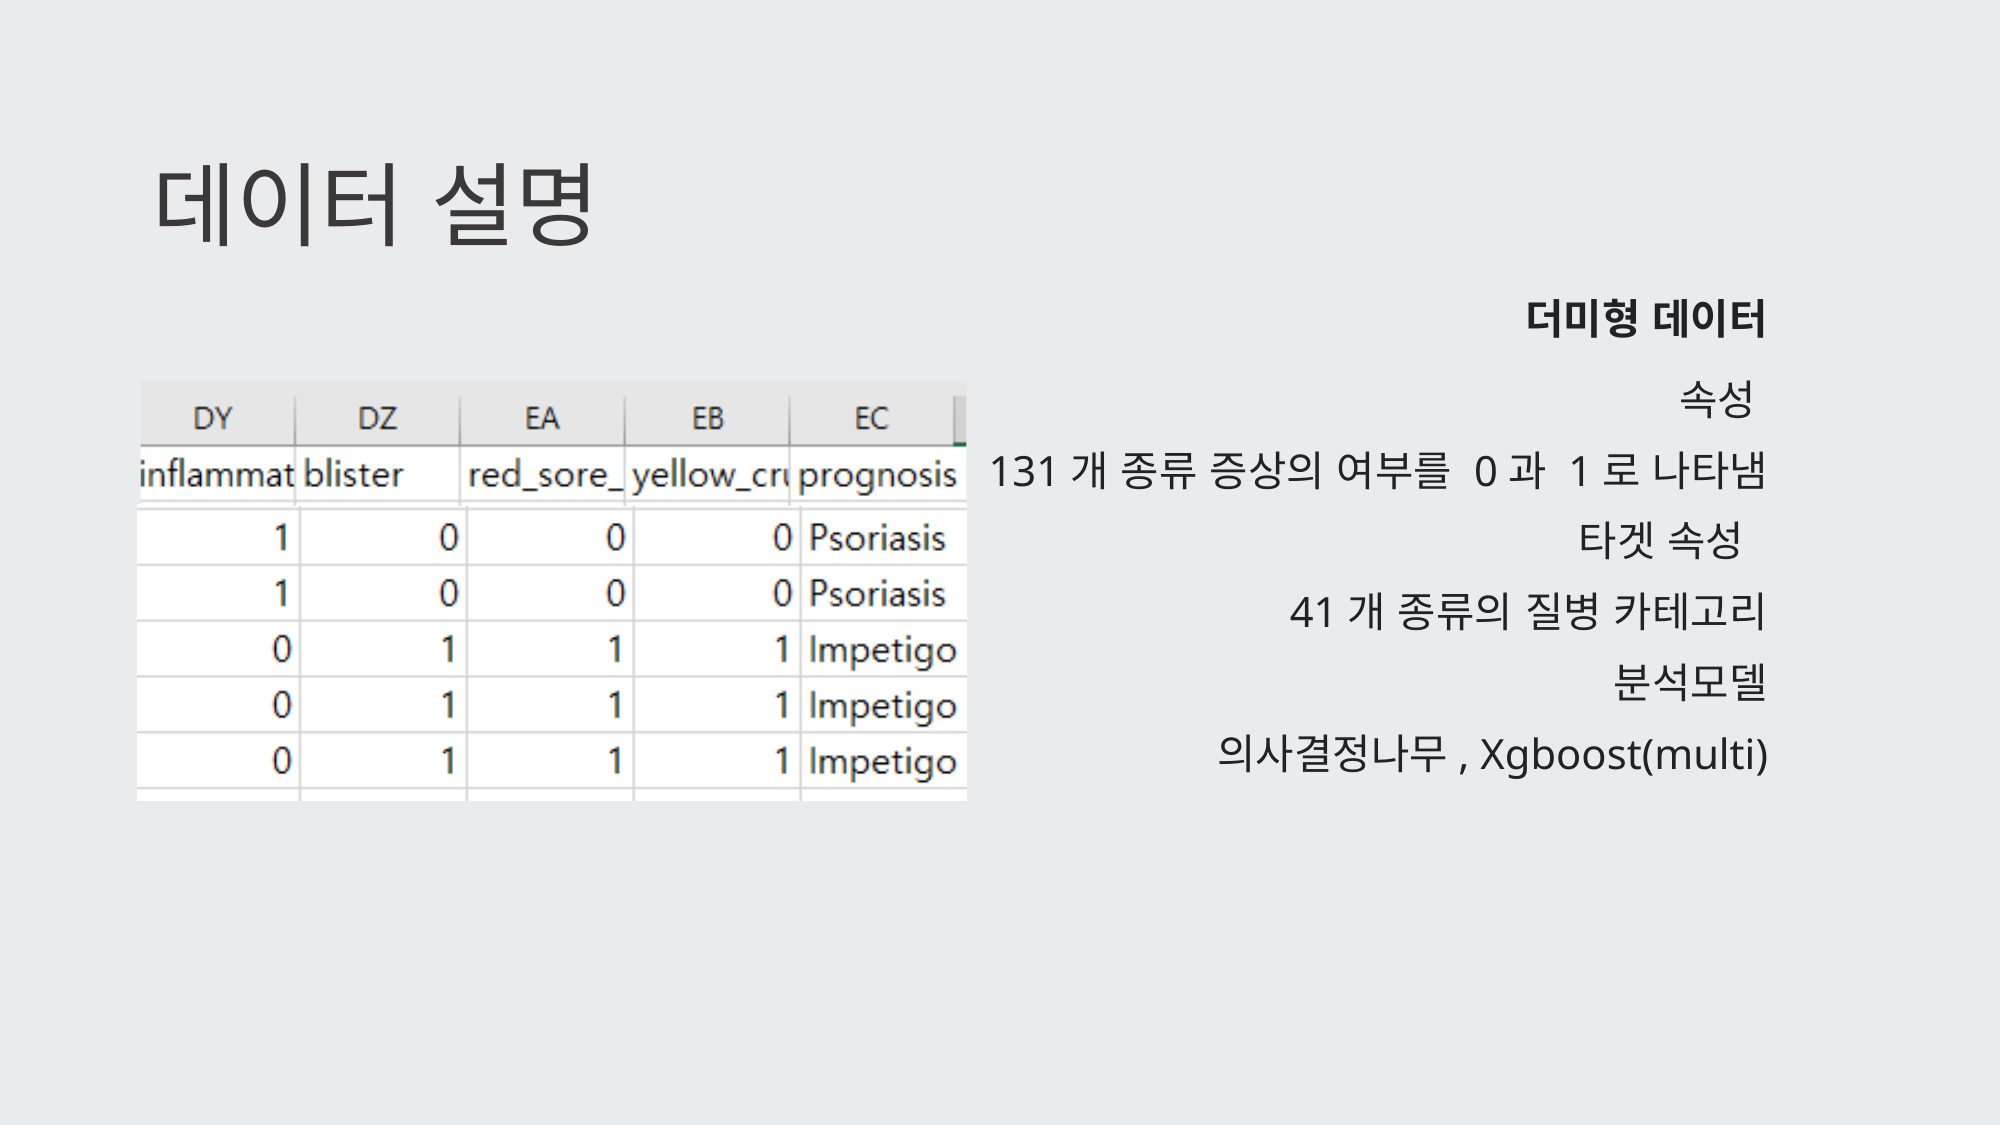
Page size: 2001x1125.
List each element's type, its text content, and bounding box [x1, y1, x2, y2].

text_box 더미형 데이터 속성 131개 종류 증상의 여부를 0과 1로 나타냄 타겟 속성 41개 종류의 질병 카테고리 분석모델 의사결정나무, Xgboost(multi) [948, 371, 1783, 812]
picture [137, 381, 967, 801]
text_box 데이터 설명 [137, 152, 1863, 371]
